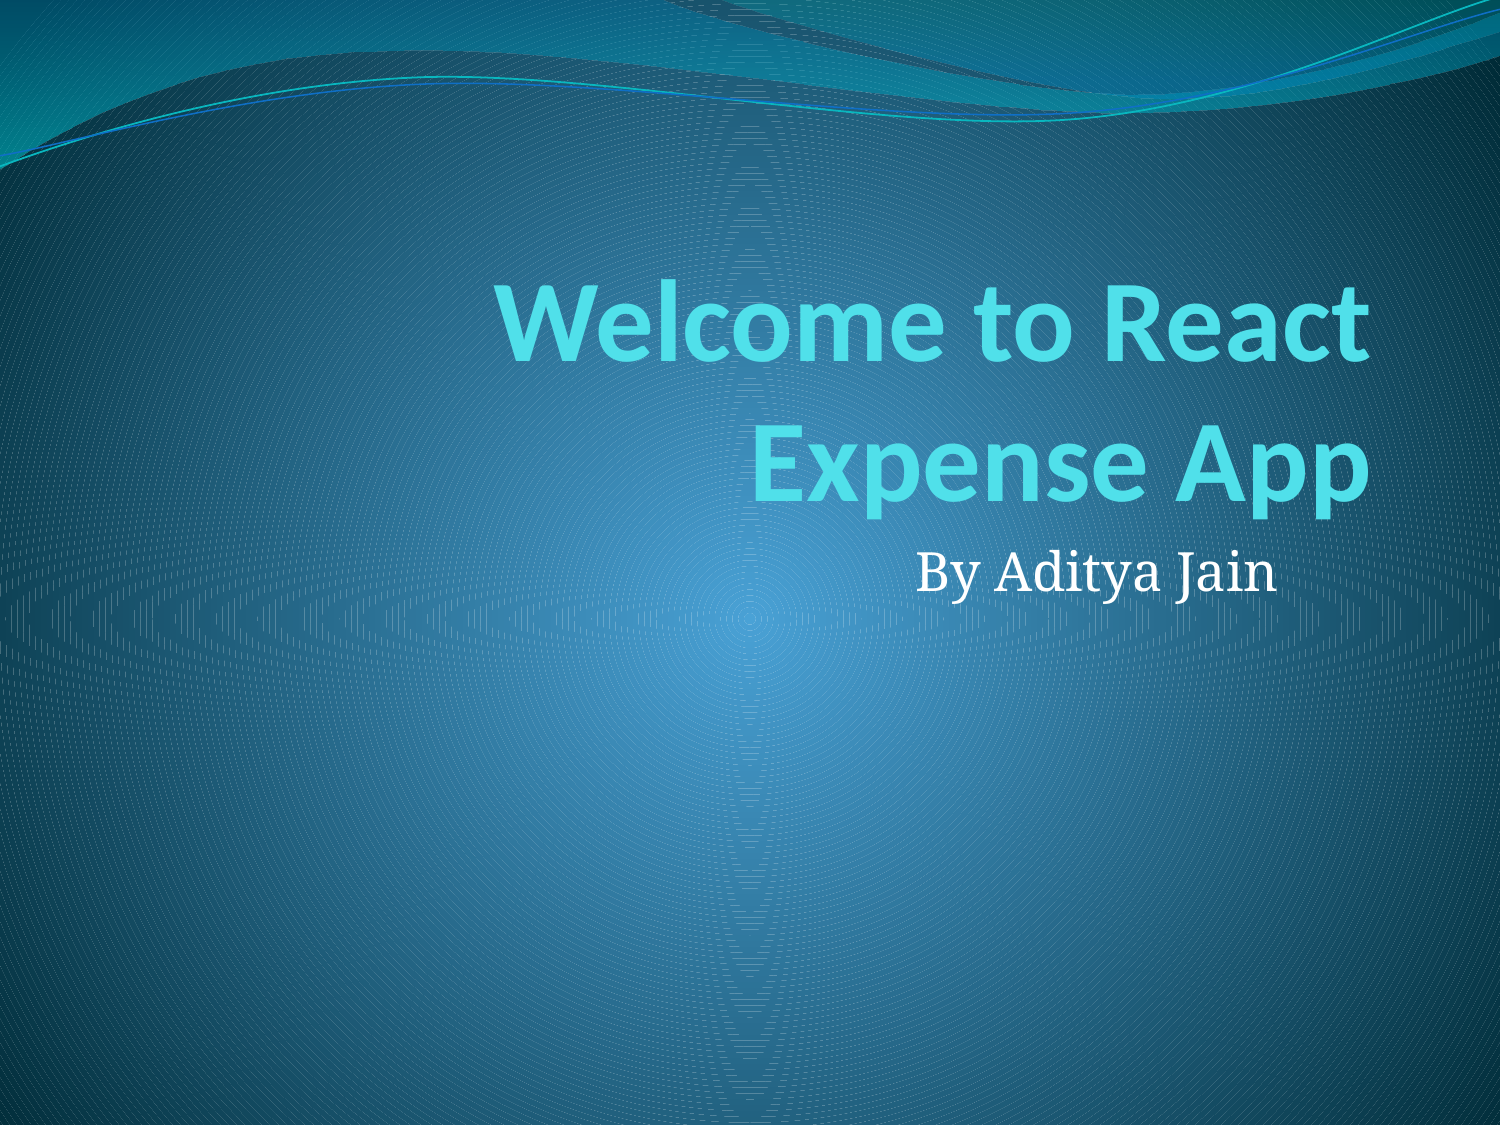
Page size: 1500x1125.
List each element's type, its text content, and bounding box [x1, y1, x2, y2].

subtitle By Aditya Jain [87, 529, 1376, 818]
title Welcome to React Expense App [87, 224, 1376, 525]
